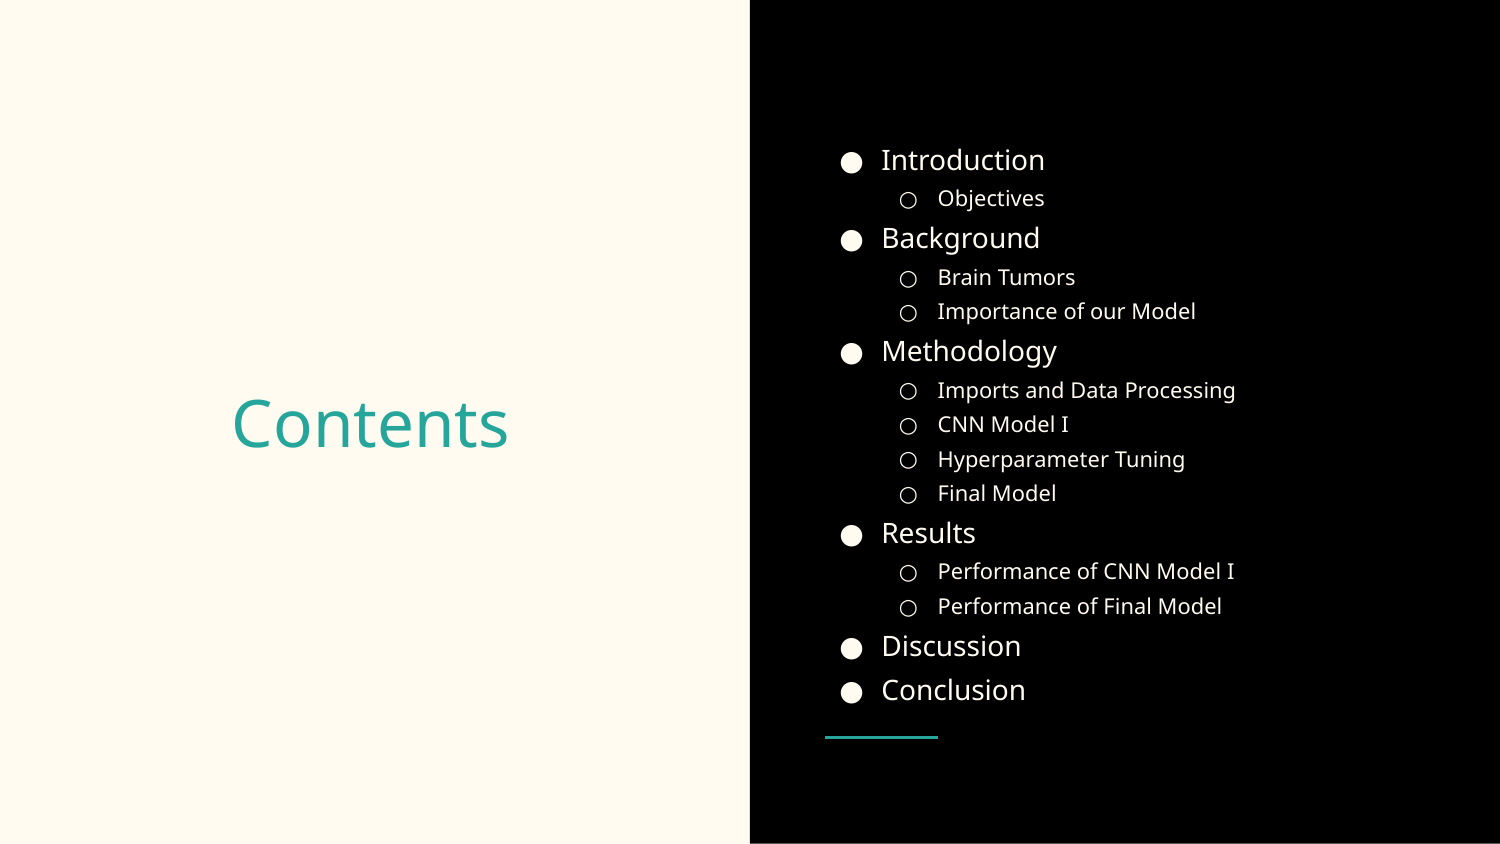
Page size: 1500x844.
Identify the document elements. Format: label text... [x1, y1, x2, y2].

list Introduction Objectives Background Brain Tumors Importance of our Model Methodology Imports and Data Processing CNN Model I Hyperparameter Tuning Final Model Results Performance of CNN Model I Performance of Final Model Discussion Conclusion [810, 118, 1440, 725]
title Contents [39, 361, 703, 483]
